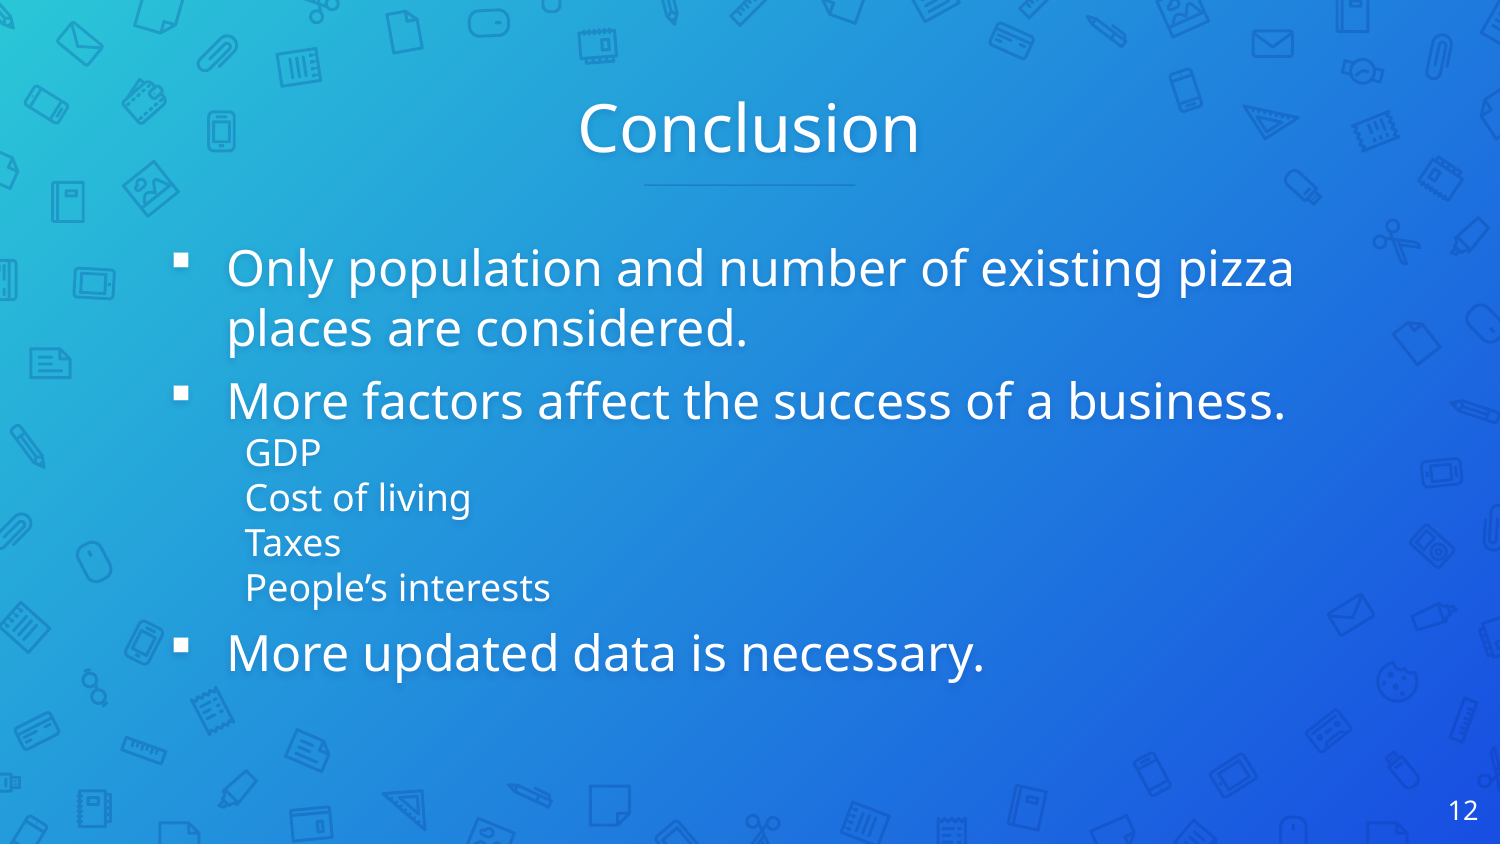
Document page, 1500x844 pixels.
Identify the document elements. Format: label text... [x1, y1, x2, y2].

list Only population and number of existing pizza places are considered. More factors affect the success of a business. GDP Cost of living Taxes People’s interests More updated data is necessary. [154, 221, 1318, 736]
title Conclusion [182, 58, 1318, 182]
slide_number 12 [1403, 779, 1494, 844]
